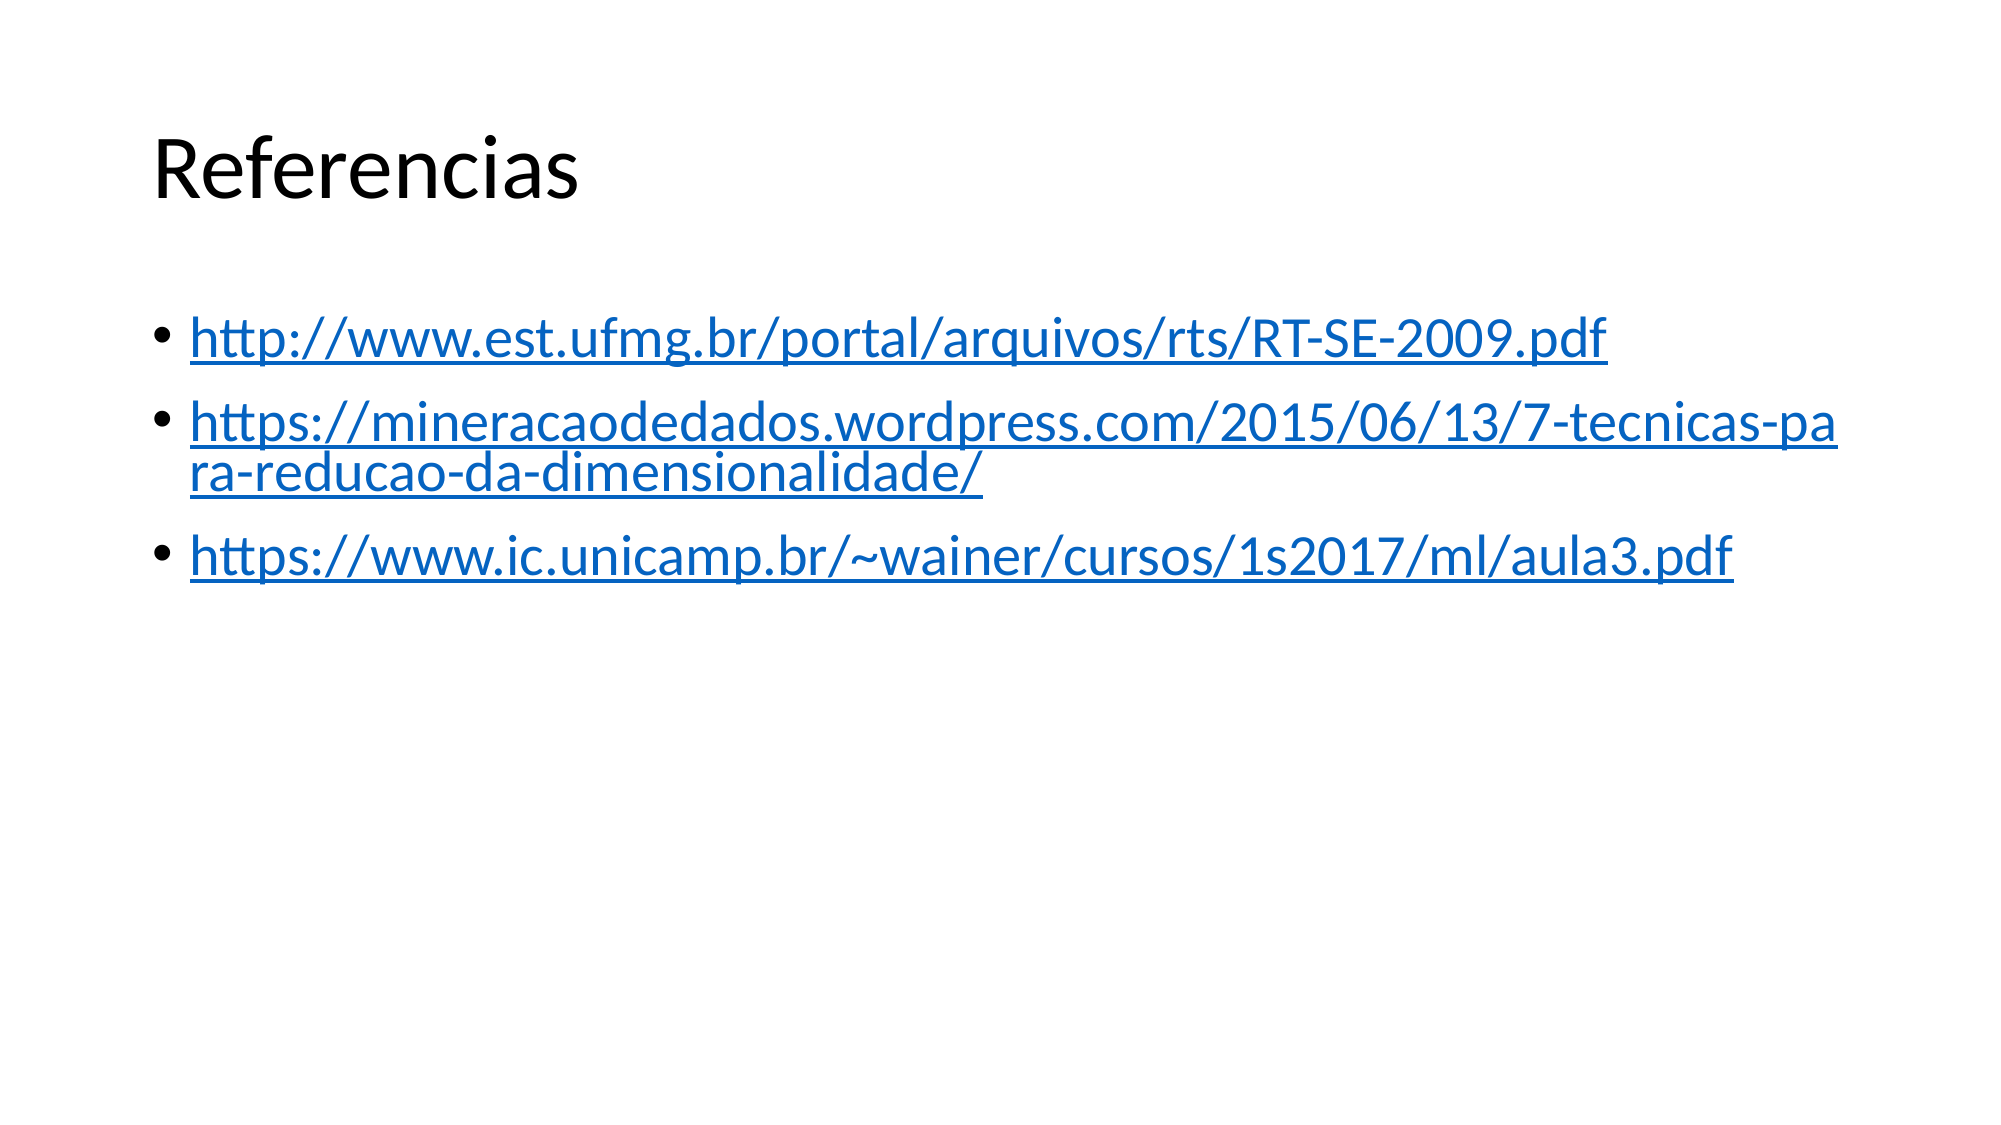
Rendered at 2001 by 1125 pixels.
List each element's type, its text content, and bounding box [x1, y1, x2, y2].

list http://www.est.ufmg.br/portal/arquivos/rts/RT-SE-2009.pdf https://mineracaodedados.wordpress.com/2015/06/13/7-tecnicas-para-reducao-da-dimensionalidade/ https://www.ic.unicamp.br/~wainer/cursos/1s2017/ml/aula3.pdf [137, 299, 1863, 1014]
title Referencias [137, 59, 1863, 278]
